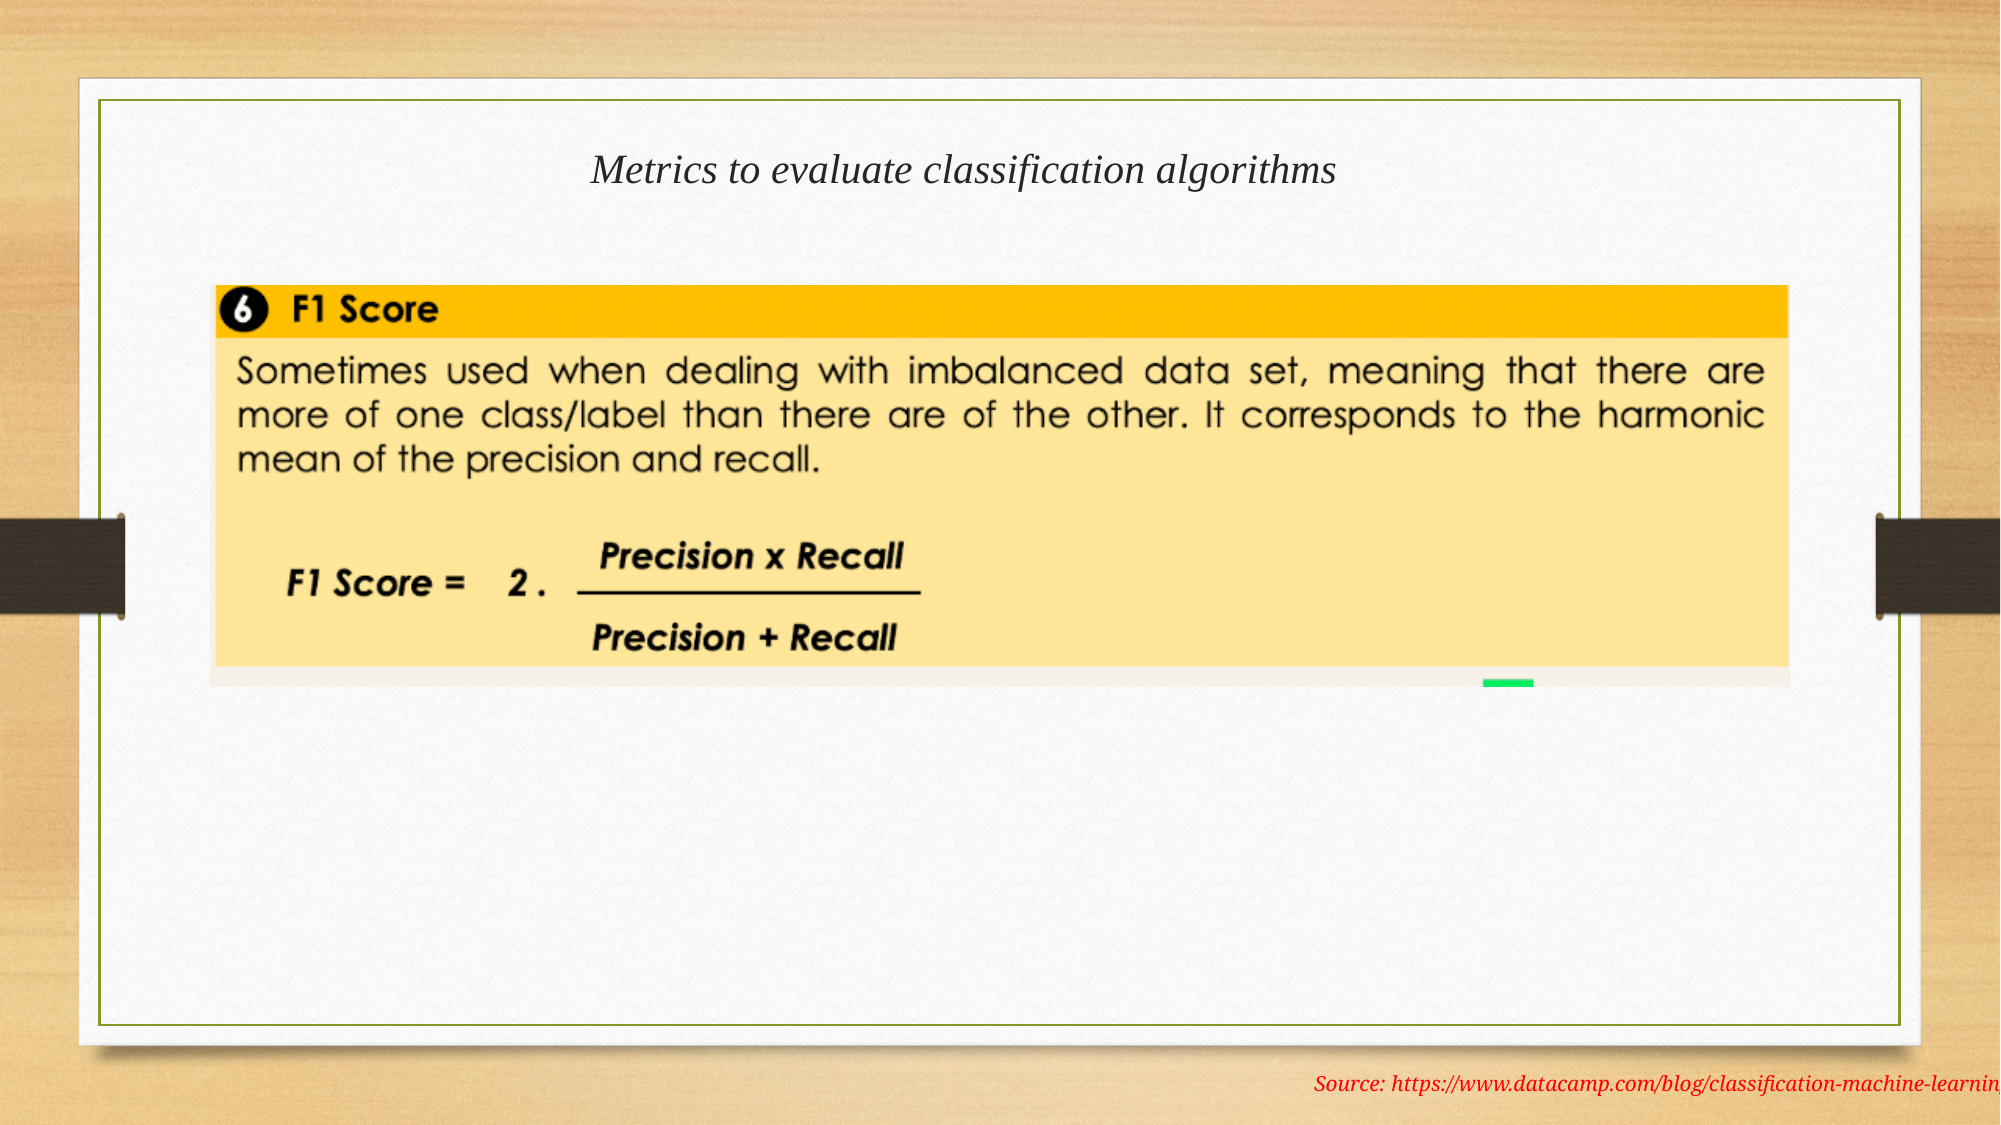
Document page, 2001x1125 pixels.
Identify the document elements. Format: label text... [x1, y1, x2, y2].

text_box Source: https://www.datacamp.com/blog/classification-machine-learning [1299, 1063, 2000, 1119]
title Metrics to evaluate classification algorithms [85, 119, 1854, 215]
picture [0, 0, 2001, 1125]
